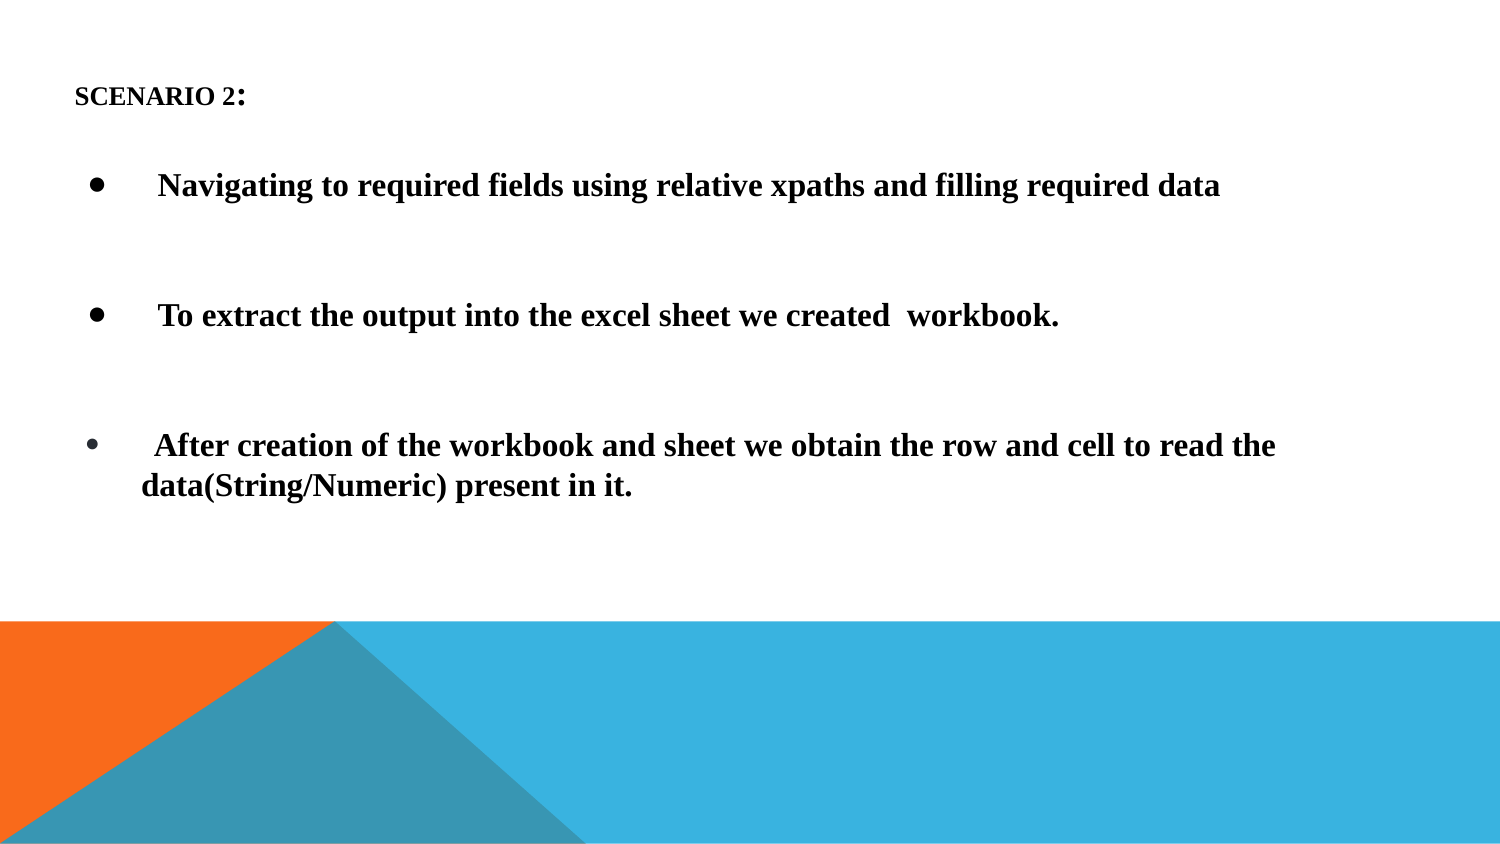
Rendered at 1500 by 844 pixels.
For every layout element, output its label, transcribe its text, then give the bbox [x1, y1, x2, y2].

title Scenario 2: [59, 55, 1458, 128]
list Navigating to required fields using relative xpaths and filling required data To extract the output into the excel sheet we created workbook. After creation of the workbook and sheet we obtain the row and cell to read the data(String/Numeric) present in it. [51, 148, 1449, 633]
